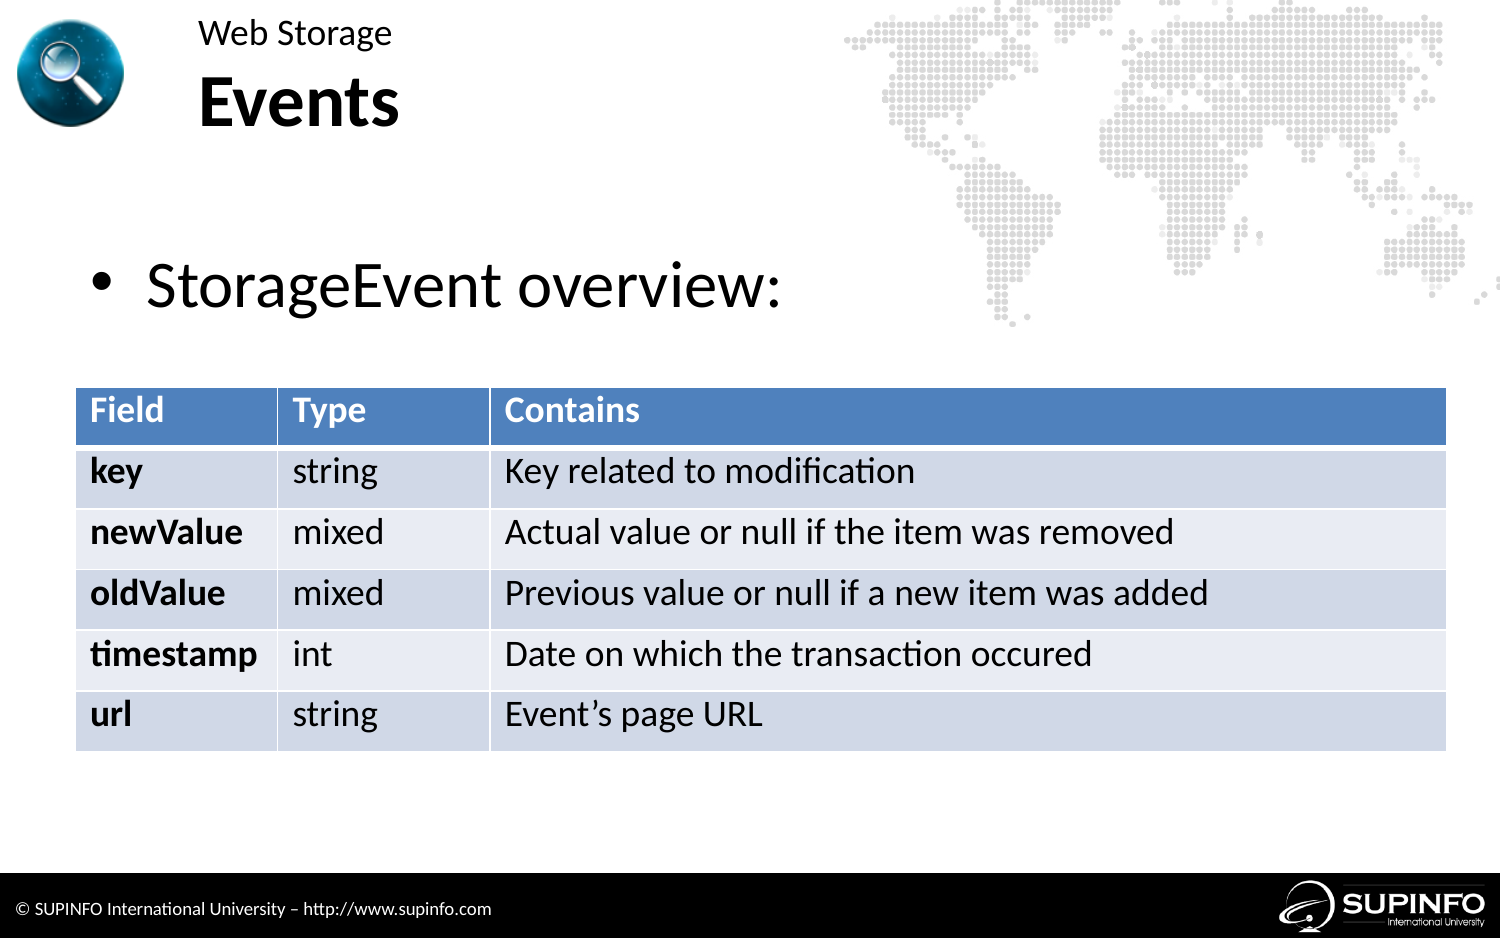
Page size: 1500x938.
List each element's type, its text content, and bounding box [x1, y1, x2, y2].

table_header Type [278, 388, 489, 445]
table_cell newValue [76, 510, 277, 569]
table_cell Date on which the transaction occured [491, 631, 1446, 690]
table_cell Actual value or null if the item was removed [491, 510, 1446, 569]
list StorageEvent overview: [74, 149, 1460, 845]
table_header Contains [491, 388, 1446, 445]
picture [48, 41, 71, 47]
title Events [182, 56, 1460, 139]
table_cell url [76, 692, 277, 751]
table_cell string [278, 451, 489, 508]
table_cell oldValue [76, 570, 277, 629]
table_cell Event’s page URL [491, 692, 1446, 751]
table_cell int [278, 631, 489, 690]
picture [844, 0, 1500, 327]
table_header Field [76, 388, 277, 445]
table_cell Previous value or null if a new item was added [491, 570, 1446, 629]
table_cell mixed [278, 510, 489, 569]
table_cell Key related to modification [491, 451, 1446, 508]
table_cell string [278, 692, 489, 751]
list Web Storage [182, 0, 1460, 56]
picture [40, 47, 102, 105]
table_cell mixed [278, 570, 489, 629]
table_cell timestamp [76, 631, 277, 690]
picture [1269, 870, 1494, 938]
table_cell key [76, 451, 277, 508]
picture [17, 19, 125, 127]
